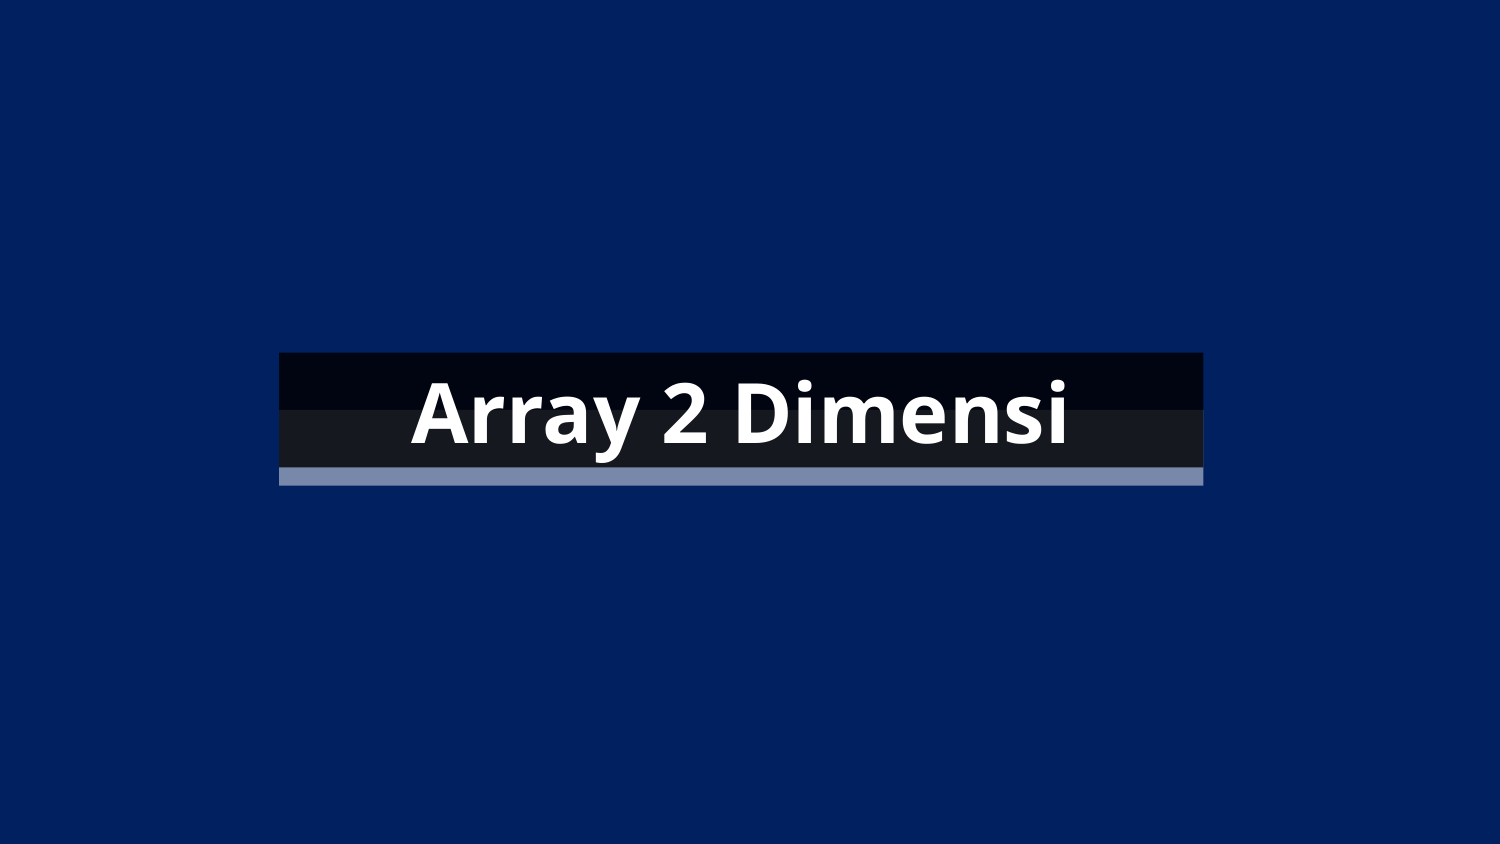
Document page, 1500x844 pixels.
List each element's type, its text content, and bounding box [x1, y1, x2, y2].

text_box [279, 468, 1204, 486]
text_box Array 2 Dimensi [279, 352, 1204, 468]
